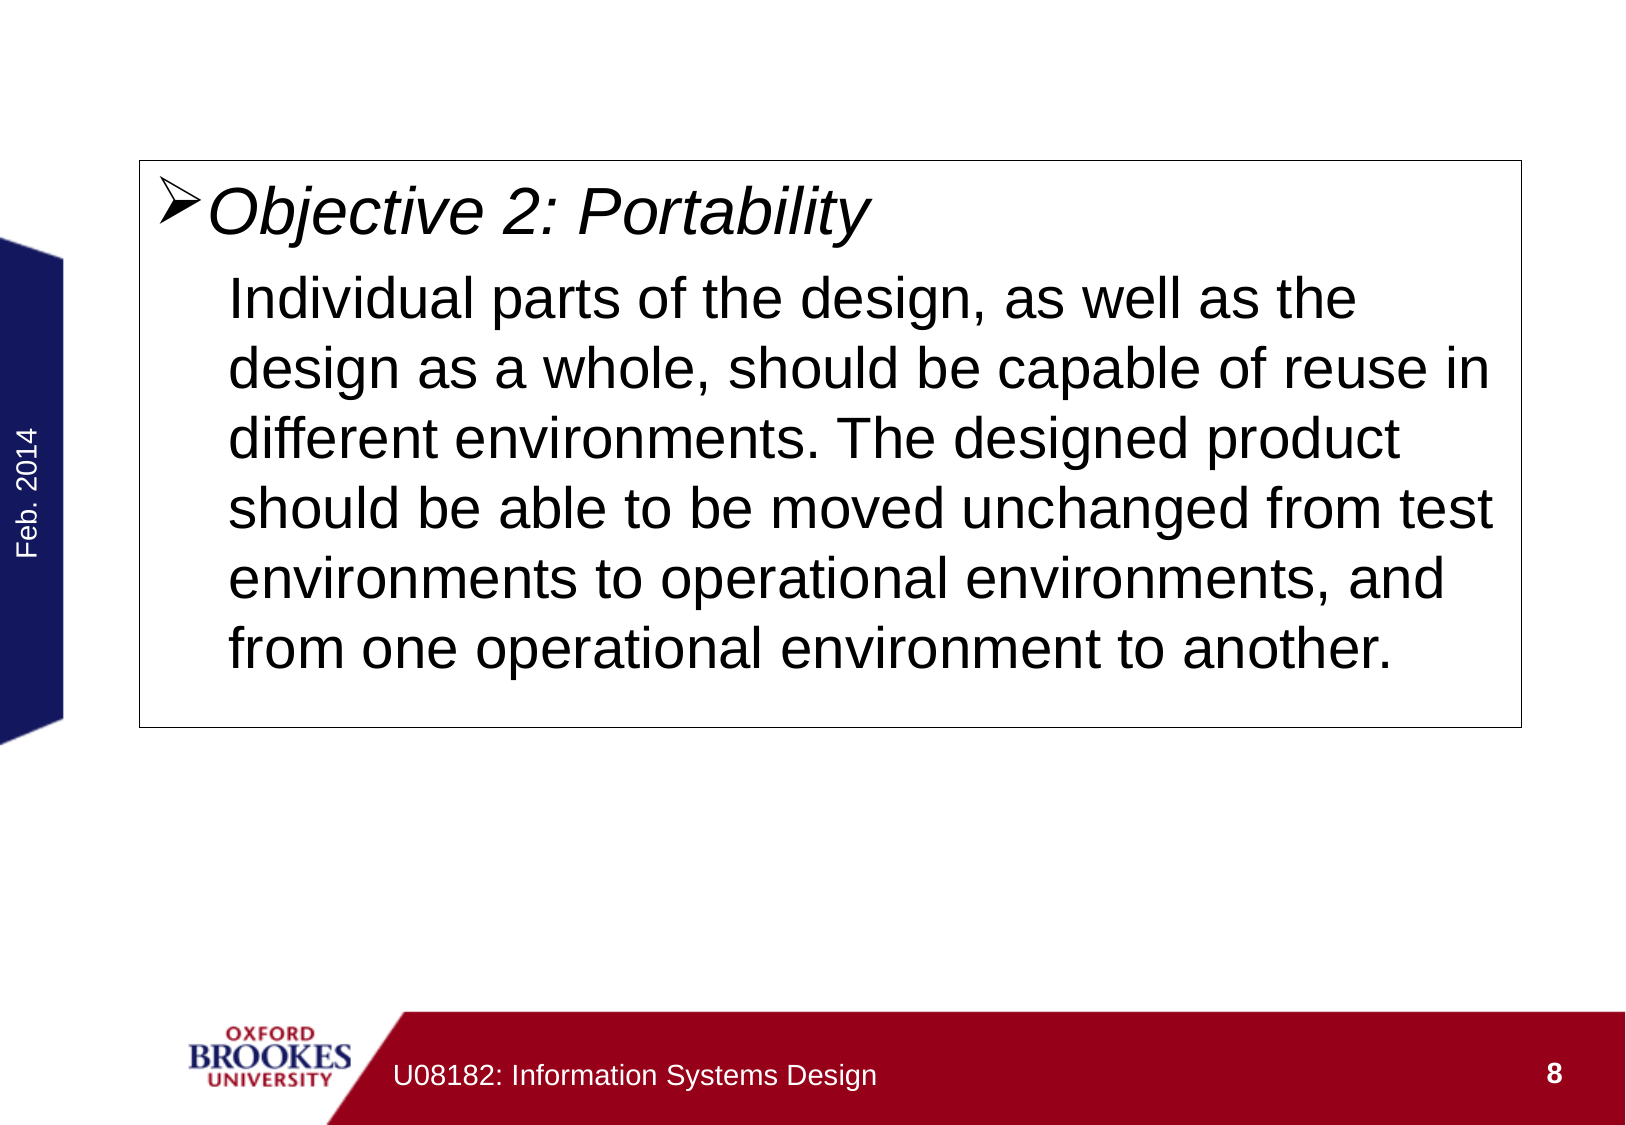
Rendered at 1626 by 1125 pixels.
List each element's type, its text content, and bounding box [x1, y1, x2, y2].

footer U08182: Information Systems Design [392, 1056, 1289, 1101]
picture [0, 0, 1626, 1125]
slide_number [0, 312, 57, 676]
slide_number 8 [1516, 1046, 1594, 1101]
list Objective 2: Portability Individual parts of the design, as well as the design as a whole, should be capable of reuse in different environments. The designed product should be able to be moved unchanged from test environments to operational environments, and from one operational environment to another. [139, 160, 1522, 728]
